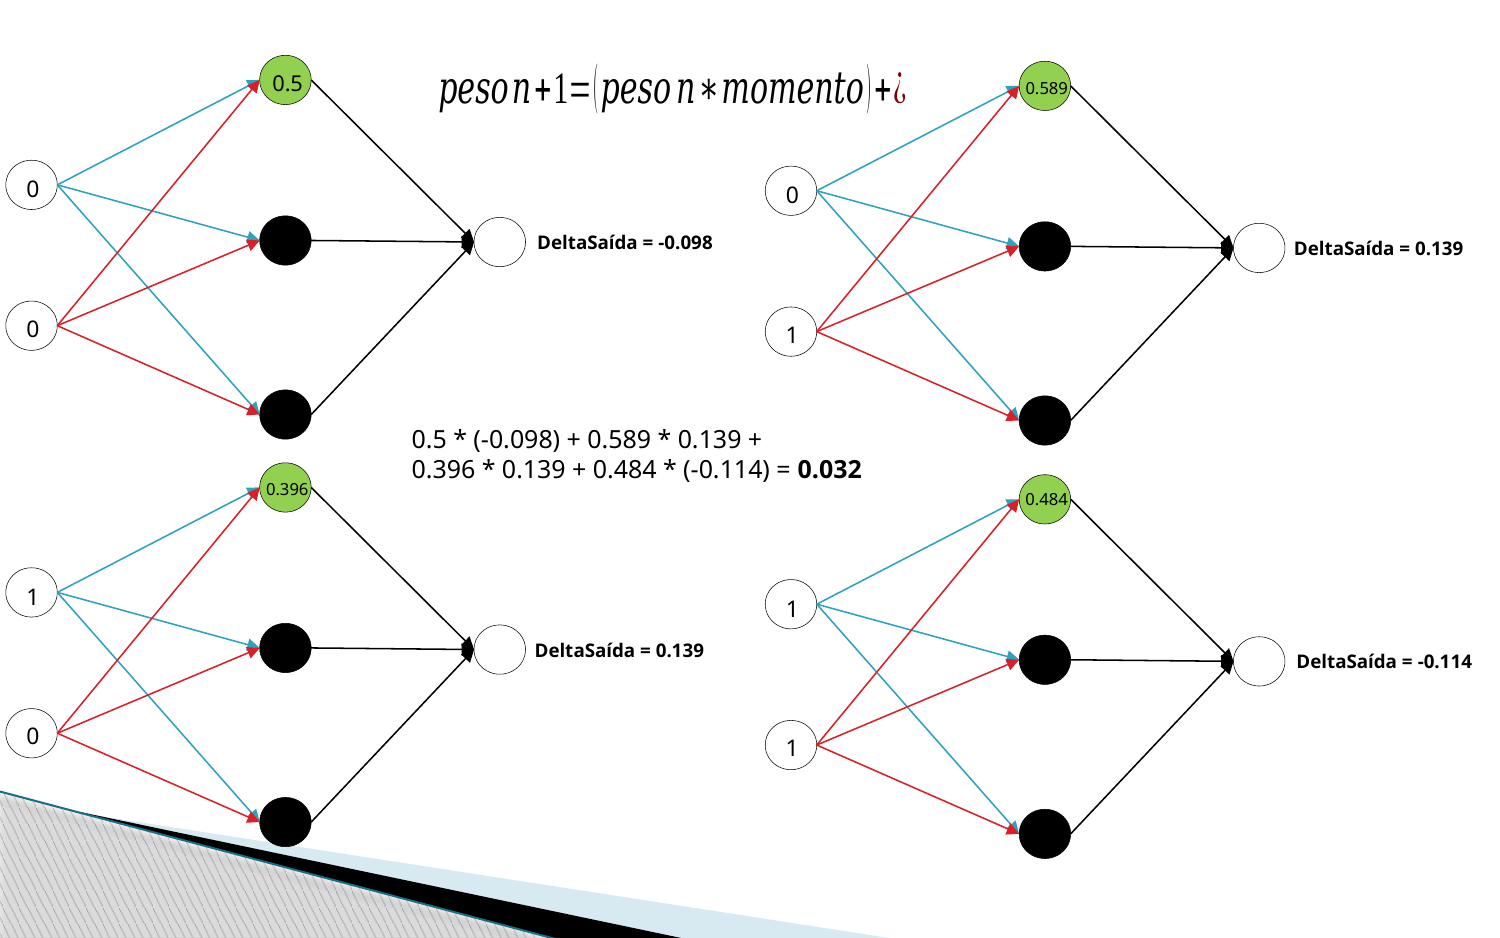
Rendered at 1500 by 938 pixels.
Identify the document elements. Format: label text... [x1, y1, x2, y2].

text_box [764, 60, 1484, 446]
text_box Baixo [240, 857, 544, 938]
text_box 0.5 * (-0.098) + 0.589 * 0.139 + 0.396 * 0.139 + 0.484 * (-0.114) = 0.032 [396, 416, 877, 492]
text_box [765, 474, 1495, 859]
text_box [5, 55, 735, 440]
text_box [5, 462, 724, 847]
